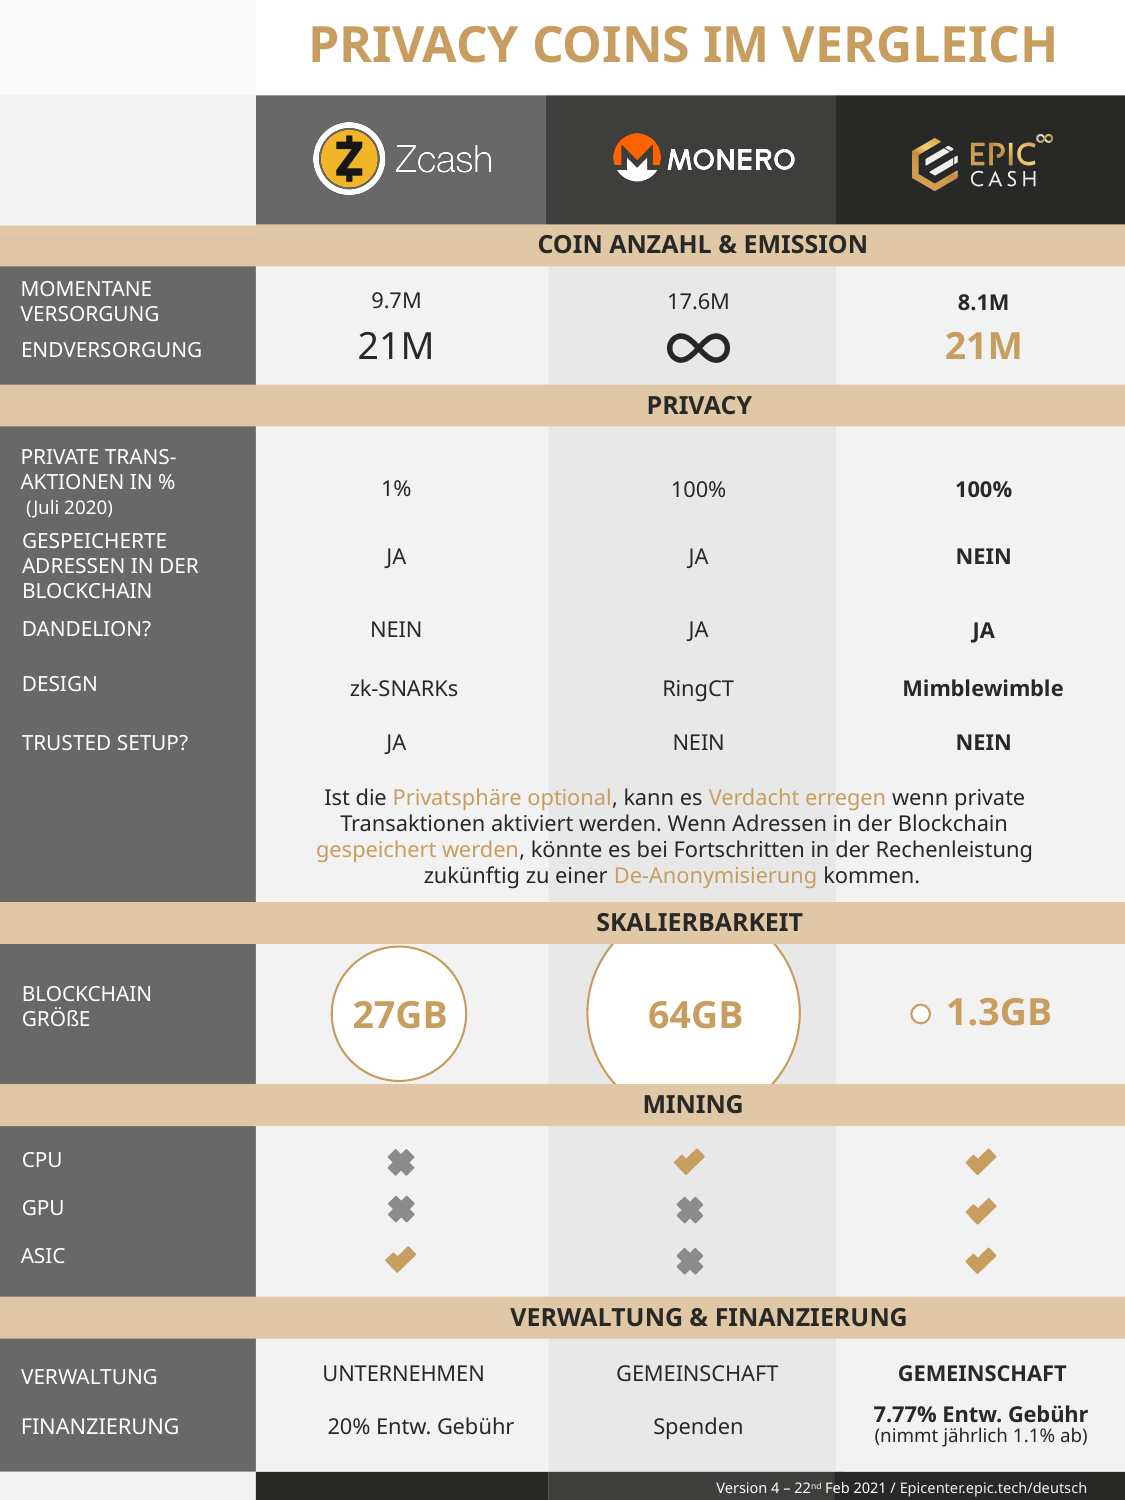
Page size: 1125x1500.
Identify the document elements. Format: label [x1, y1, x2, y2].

picture [912, 134, 1053, 191]
text_box [0, 0, 1125, 1500]
picture [313, 122, 491, 195]
picture [613, 133, 795, 182]
picture [667, 316, 730, 380]
